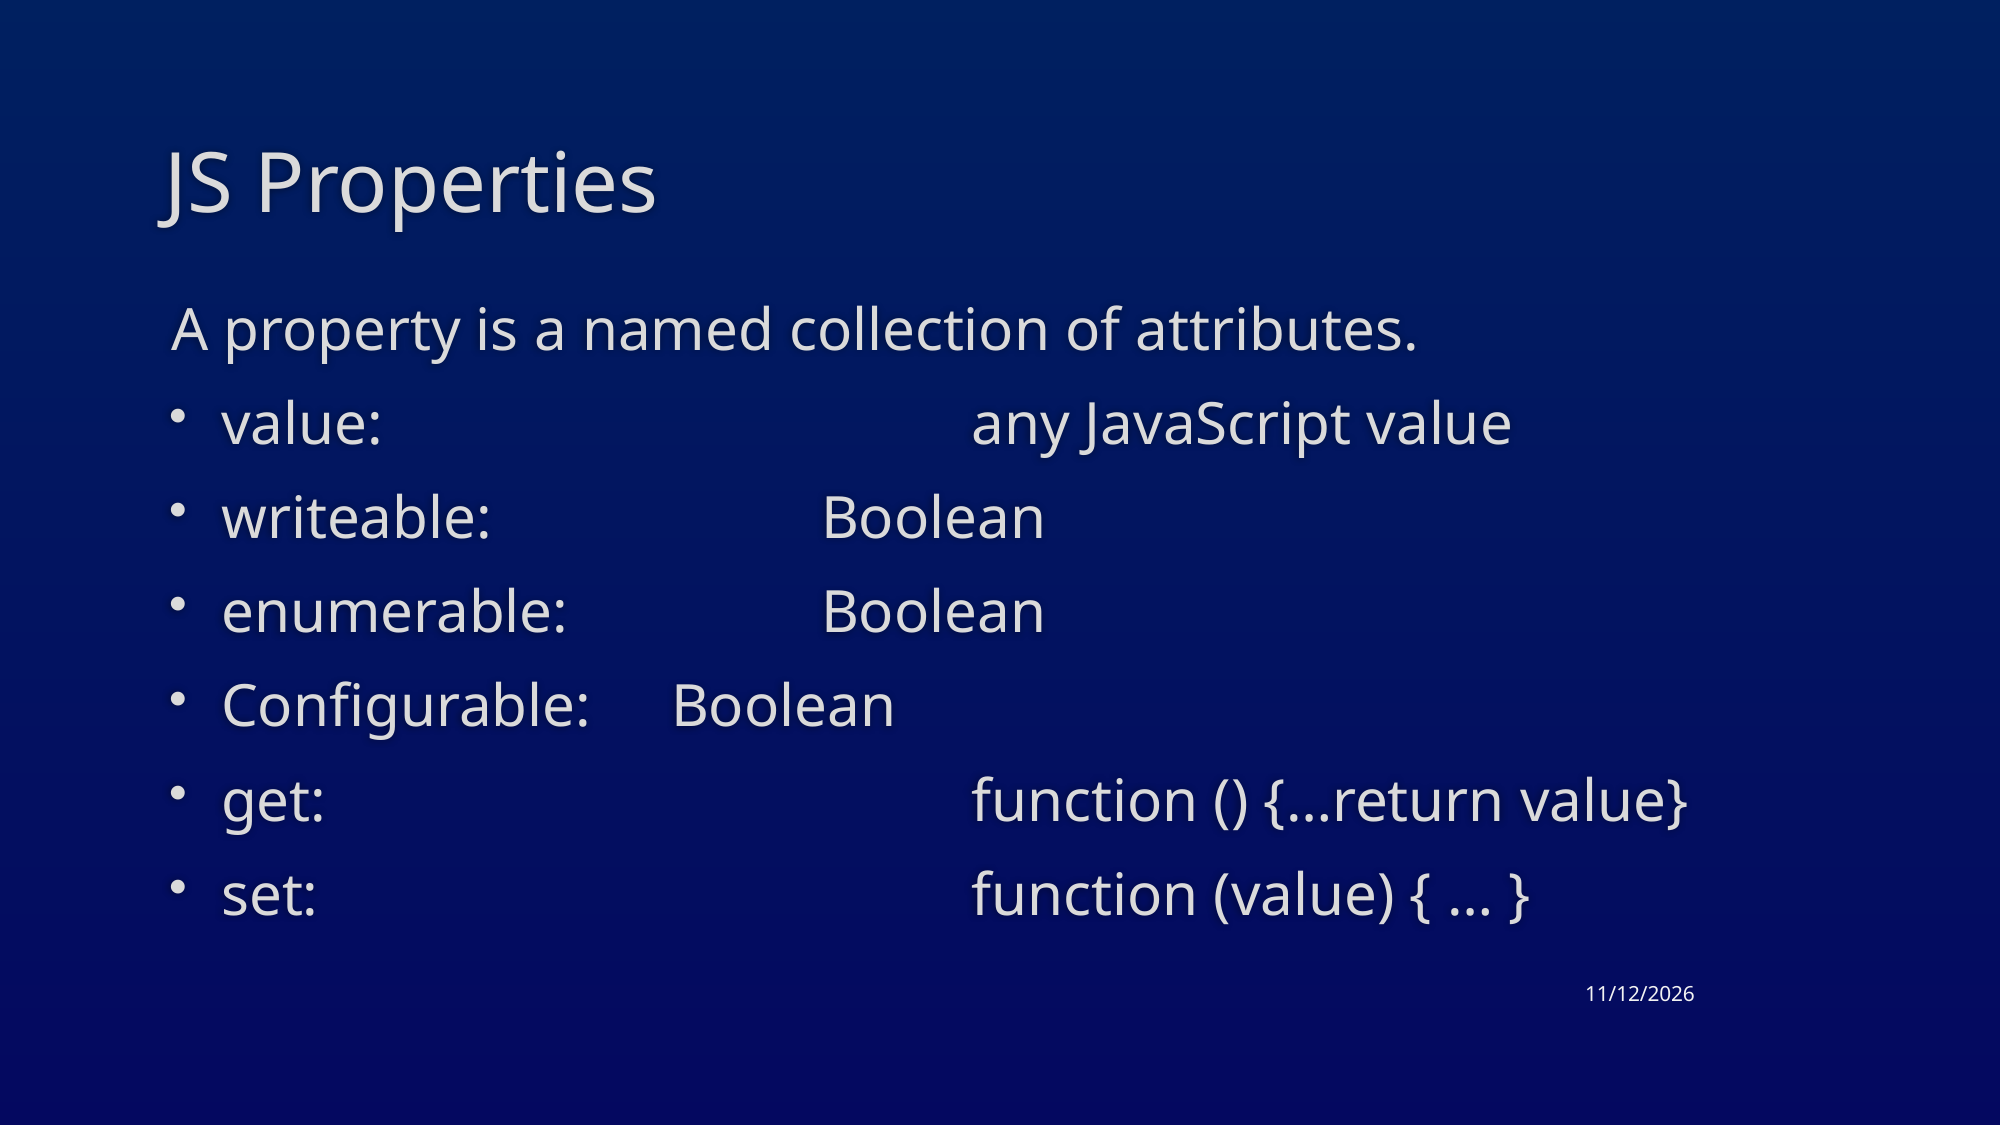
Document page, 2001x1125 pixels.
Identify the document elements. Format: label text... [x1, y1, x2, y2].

list A property is a named collection of attributes. value: any JavaScript value writeable: Boolean enumerable: Boolean Configurable: Boolean get: function () {…return value} set: function (value) { … } [149, 284, 1849, 950]
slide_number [1259, 965, 1710, 1025]
title JS Properties [149, 99, 1849, 260]
